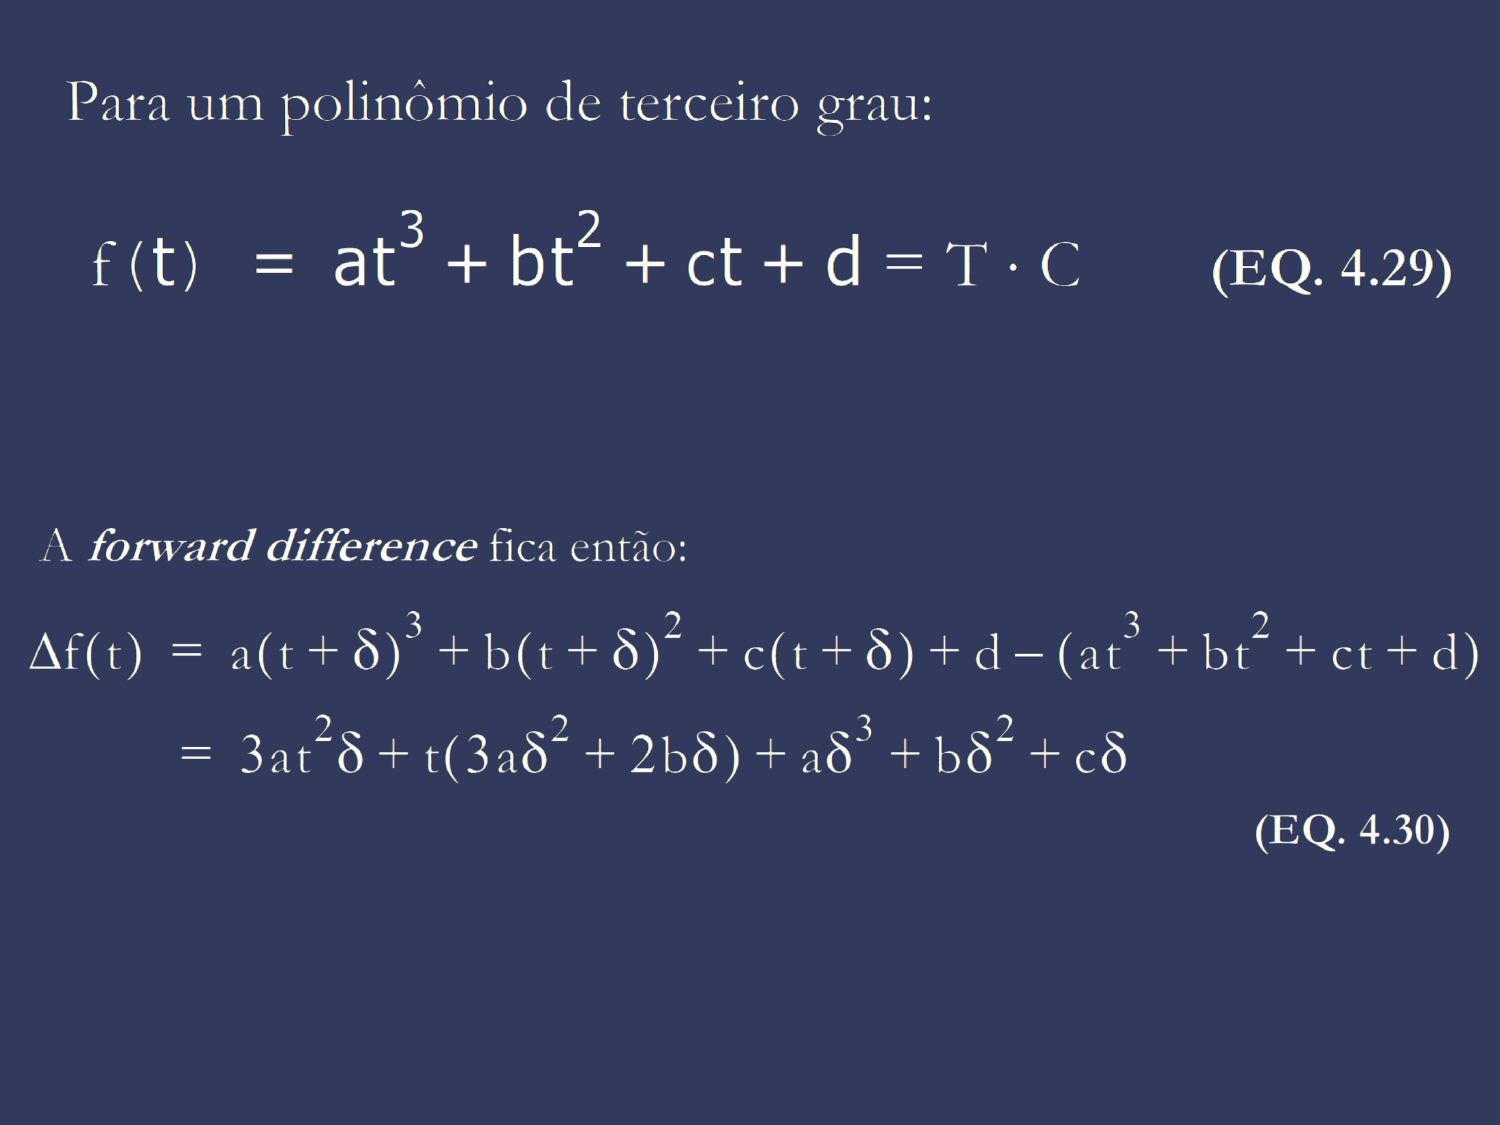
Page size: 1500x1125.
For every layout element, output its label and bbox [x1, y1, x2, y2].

picture [28, 60, 1477, 349]
picture [23, 503, 1483, 891]
